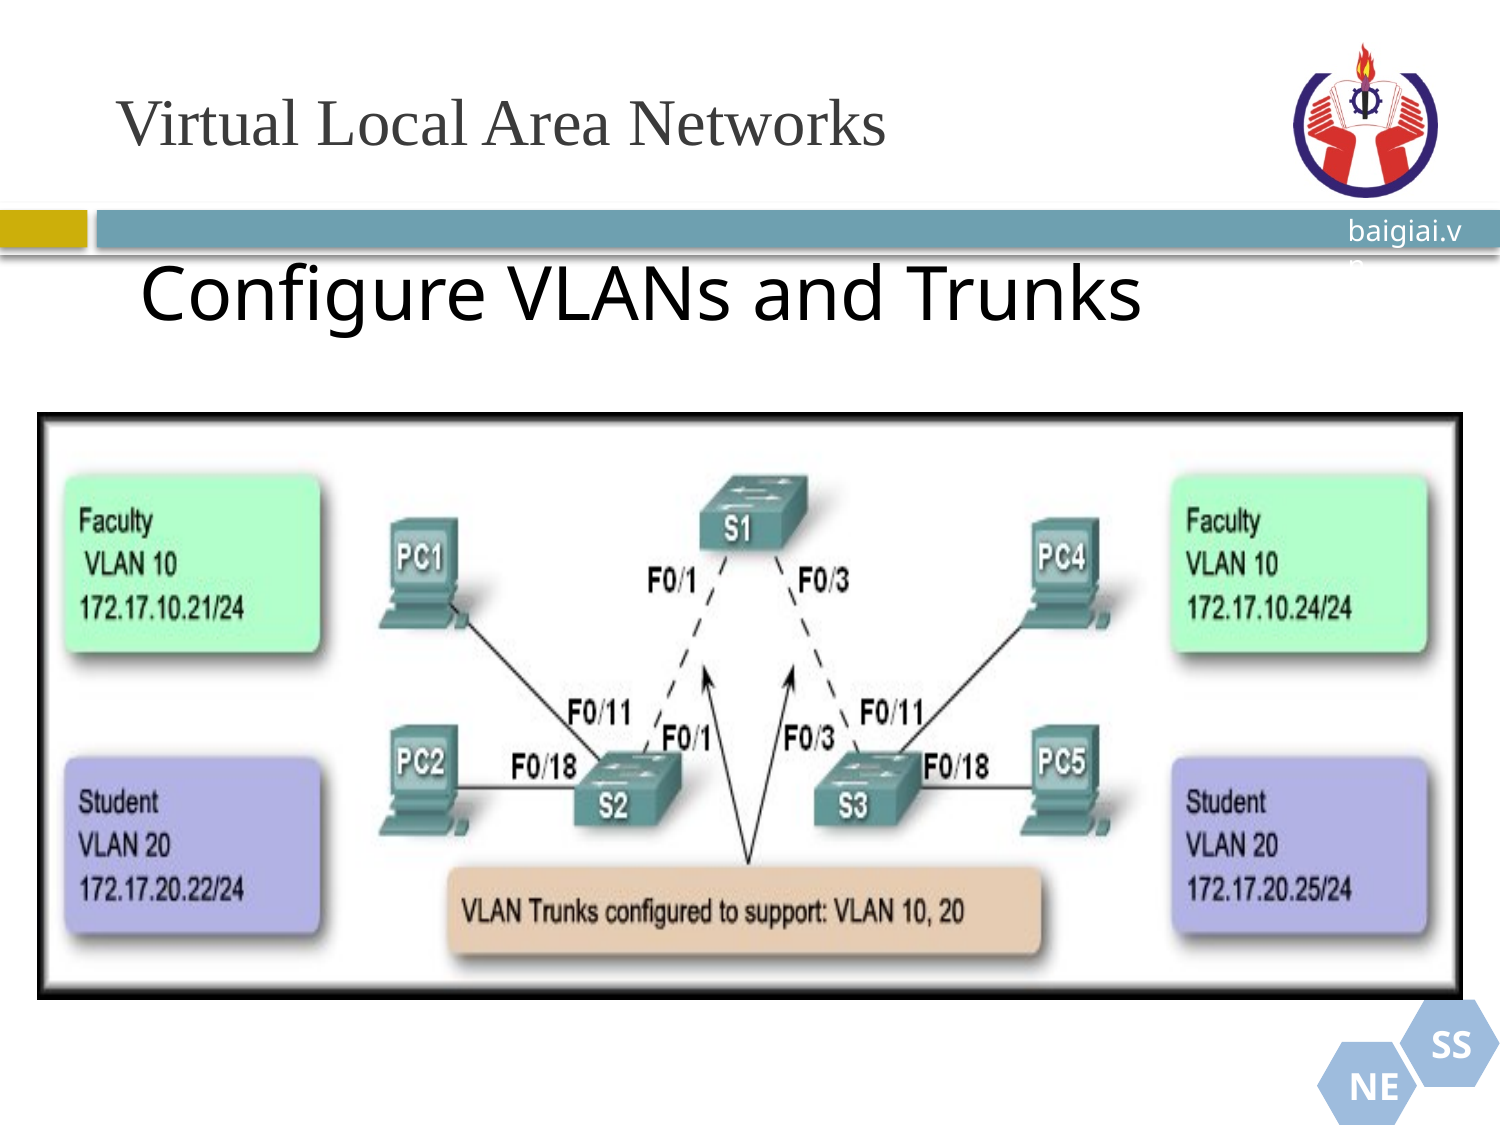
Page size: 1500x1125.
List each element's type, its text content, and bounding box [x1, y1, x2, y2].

text_box Configure VLANs and Trunks [124, 238, 1400, 343]
picture [37, 412, 1463, 1000]
title Virtual Local Area Networks [100, 37, 1438, 200]
